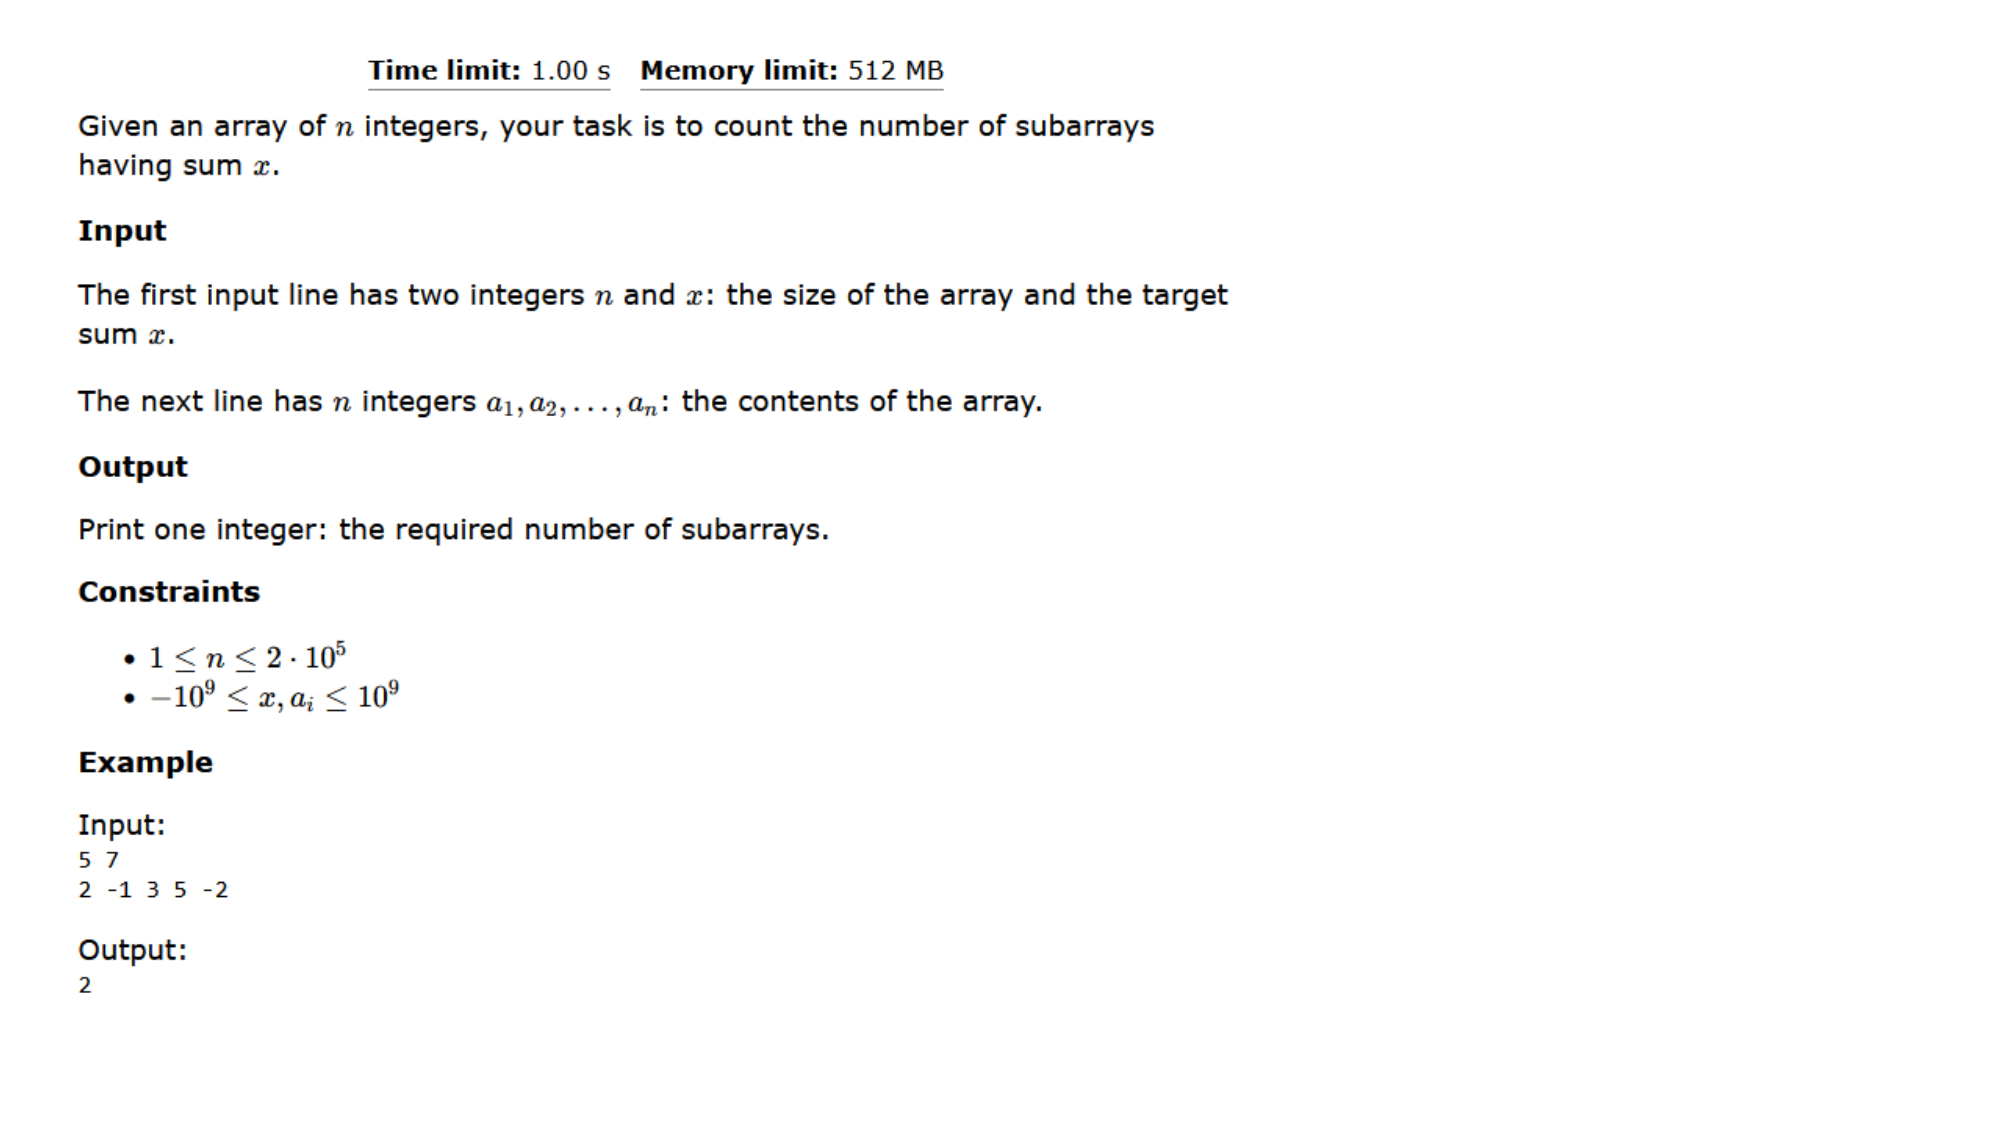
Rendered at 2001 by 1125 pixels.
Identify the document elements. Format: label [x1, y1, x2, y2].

picture [29, 47, 1246, 1019]
